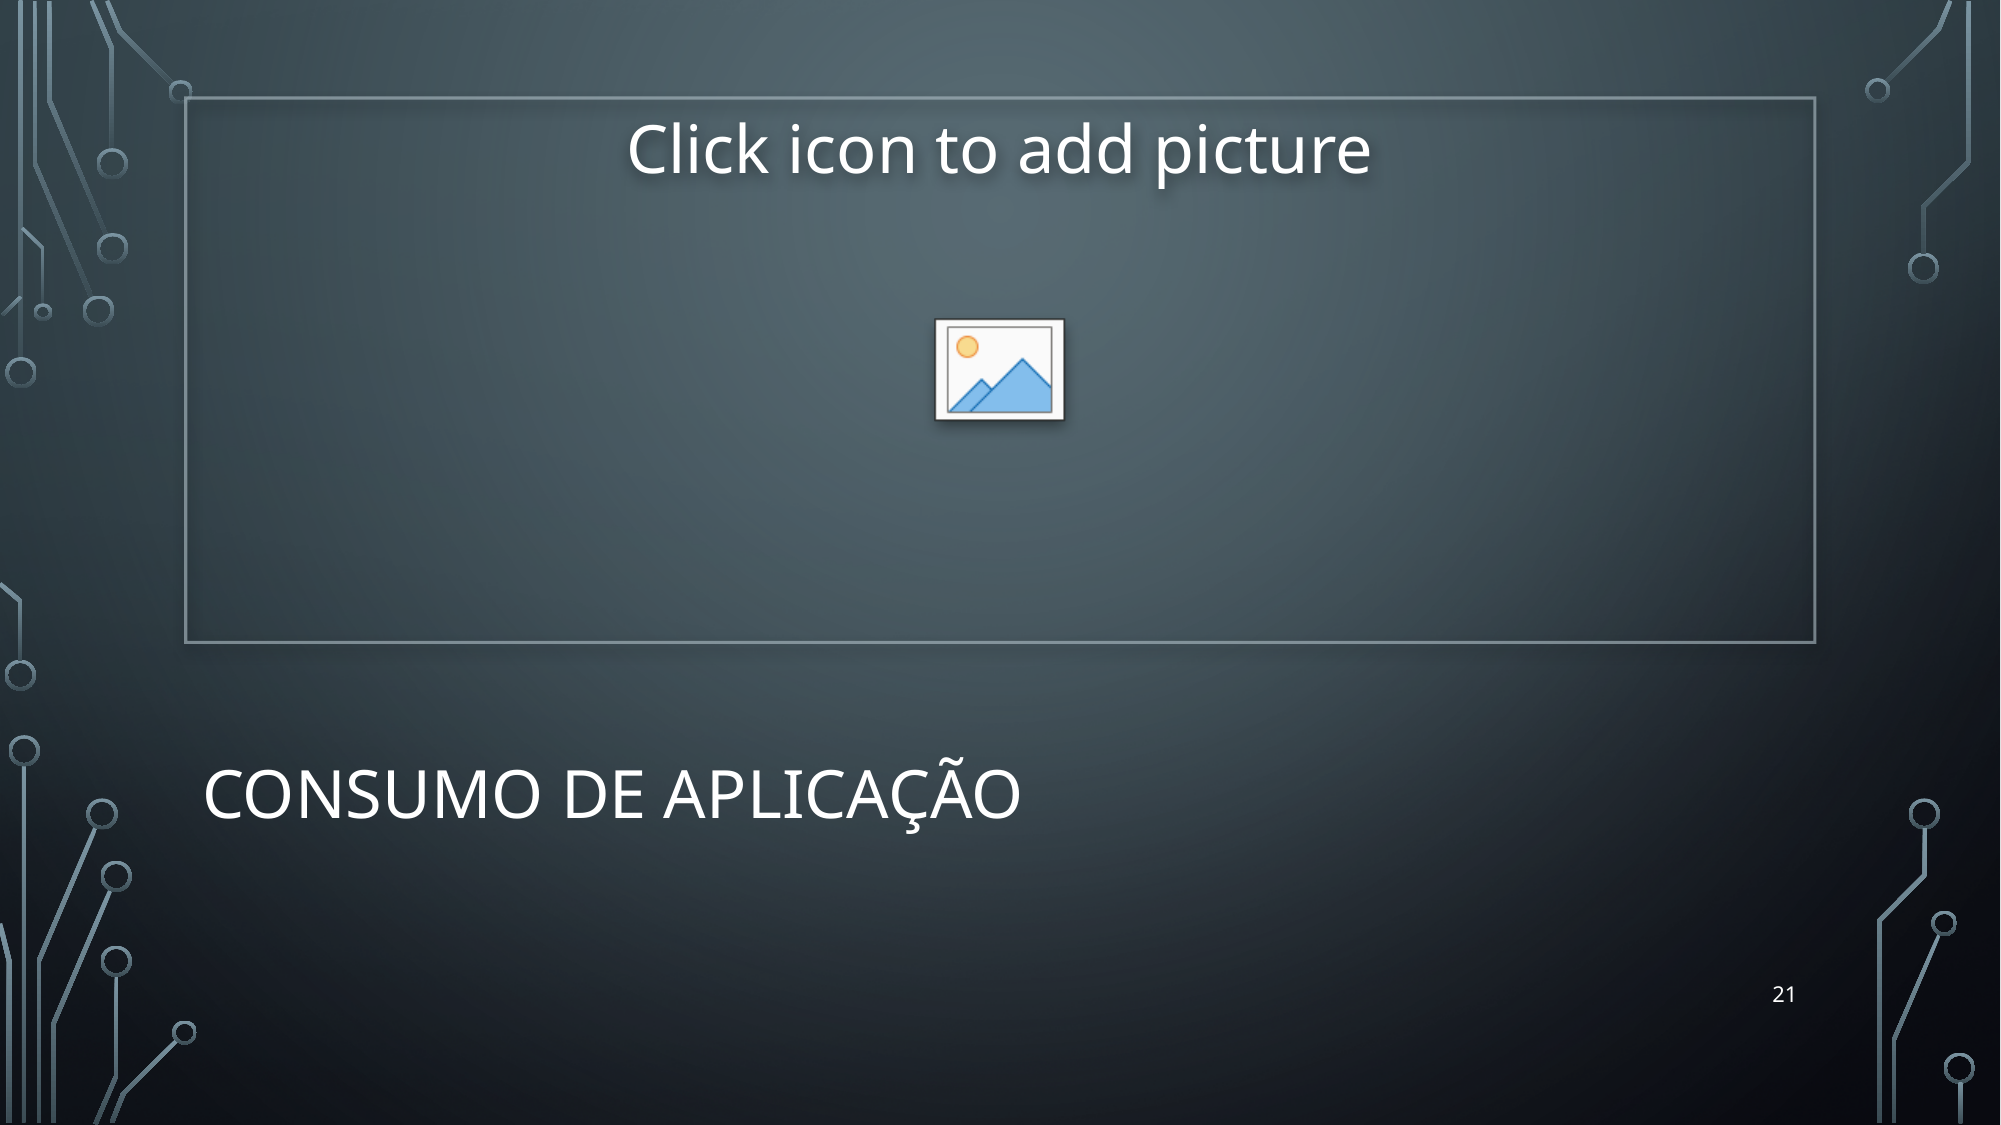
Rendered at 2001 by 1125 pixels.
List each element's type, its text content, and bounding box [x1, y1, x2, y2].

picture [186, 99, 1814, 641]
slide_number 21 [1685, 965, 1813, 1025]
title Consumo de aplicação [187, 706, 1814, 841]
